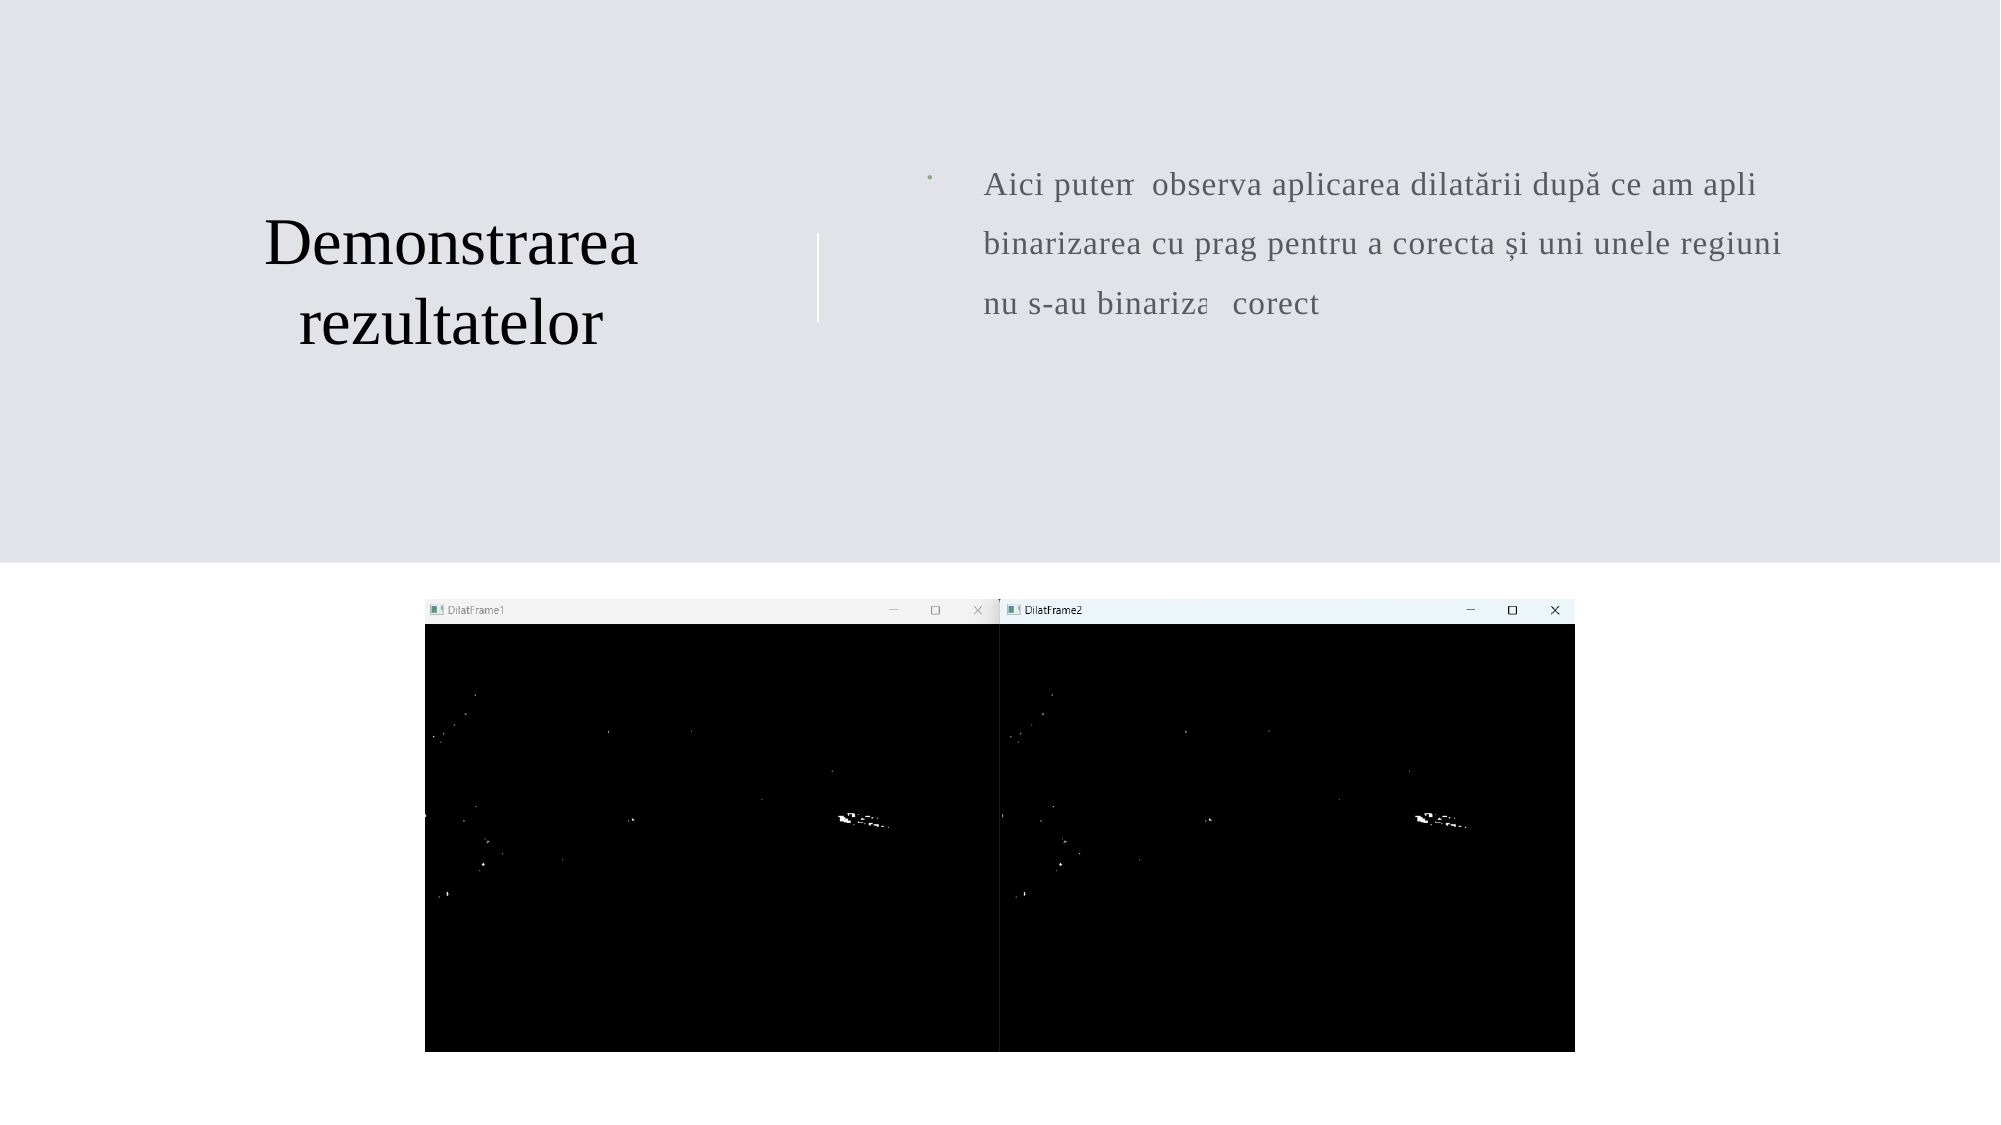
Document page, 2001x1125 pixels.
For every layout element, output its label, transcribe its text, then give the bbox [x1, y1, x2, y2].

list Aici putem observa aplicarea dilatării după ce am aplicat binarizarea cu prag pentru a corecta și uni unele regiuni care nu s-au binarizat corect. [909, 73, 1912, 482]
text_box [0, 562, 2000, 1125]
title Demonstrarea rezultatelor [162, 88, 742, 467]
text_box [0, 0, 2000, 562]
picture [424, 599, 1576, 1052]
